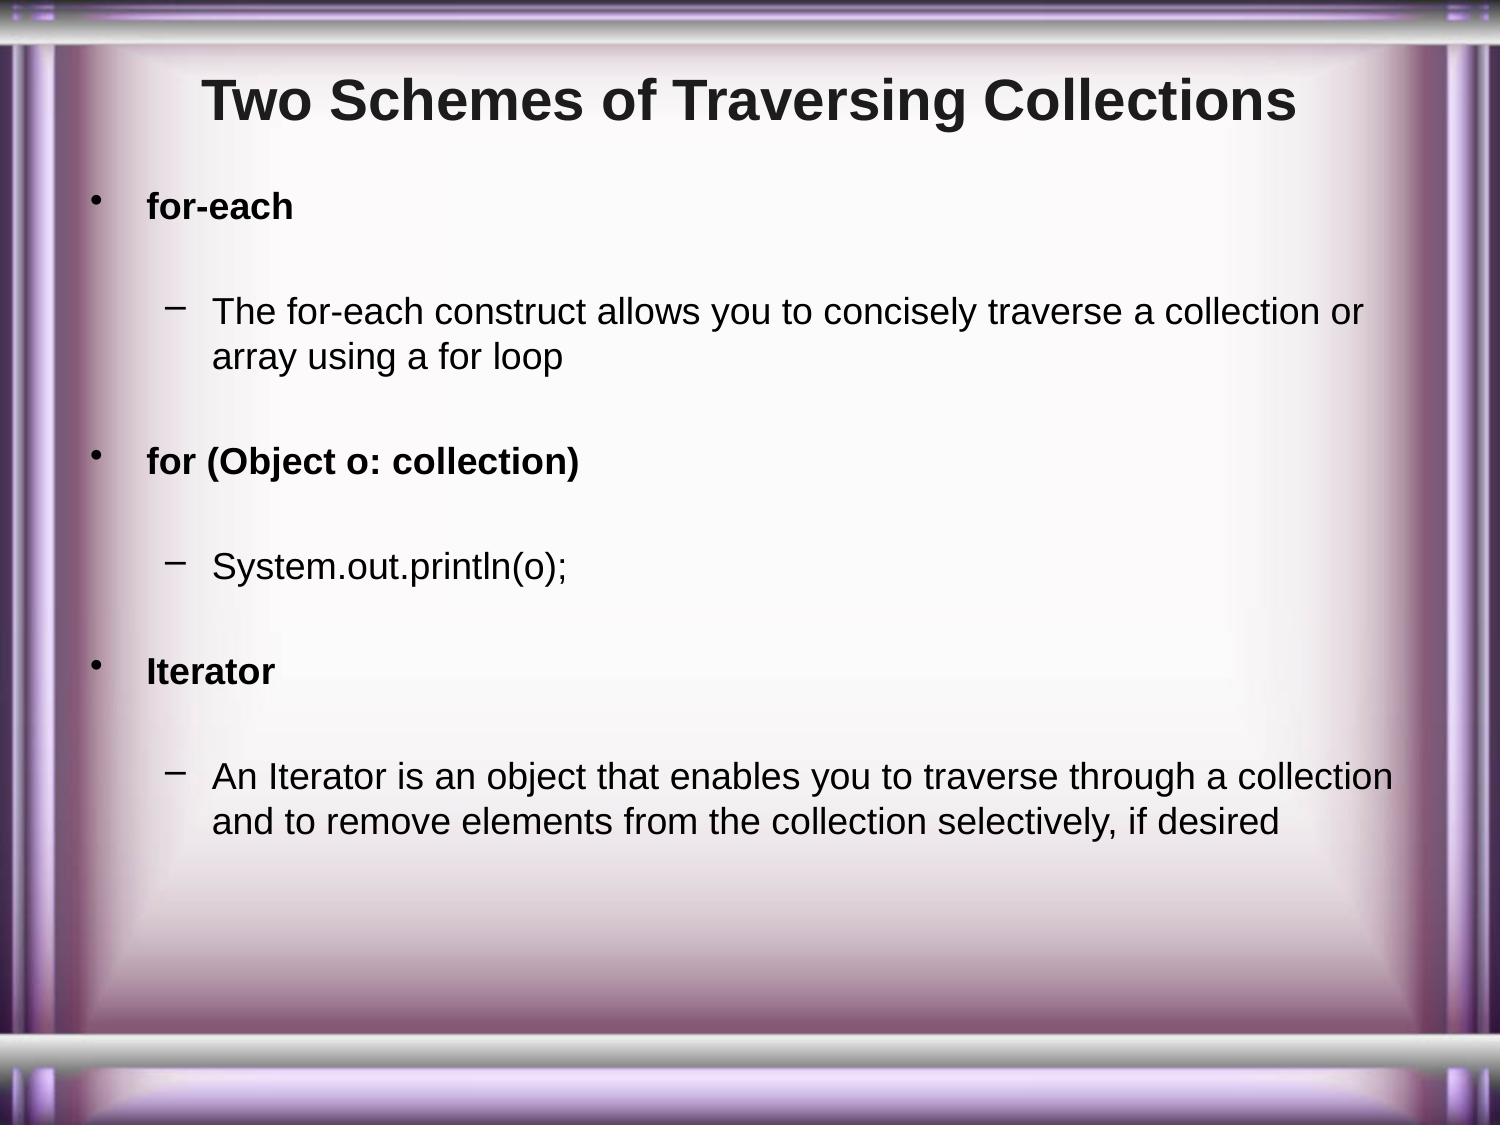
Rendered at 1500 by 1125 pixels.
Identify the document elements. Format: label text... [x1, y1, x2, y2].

picture [0, 0, 1500, 1125]
title Two Schemes of Traversing Collections [75, 45, 1425, 150]
list for-each The for-each construct allows you to concisely traverse a collection or array using a for loop for (Object o: collection) System.out.println(o); Iterator An Iterator is an object that enables you to traverse through a collection and to remove elements from the collection selectively, if desired [75, 174, 1425, 1005]
